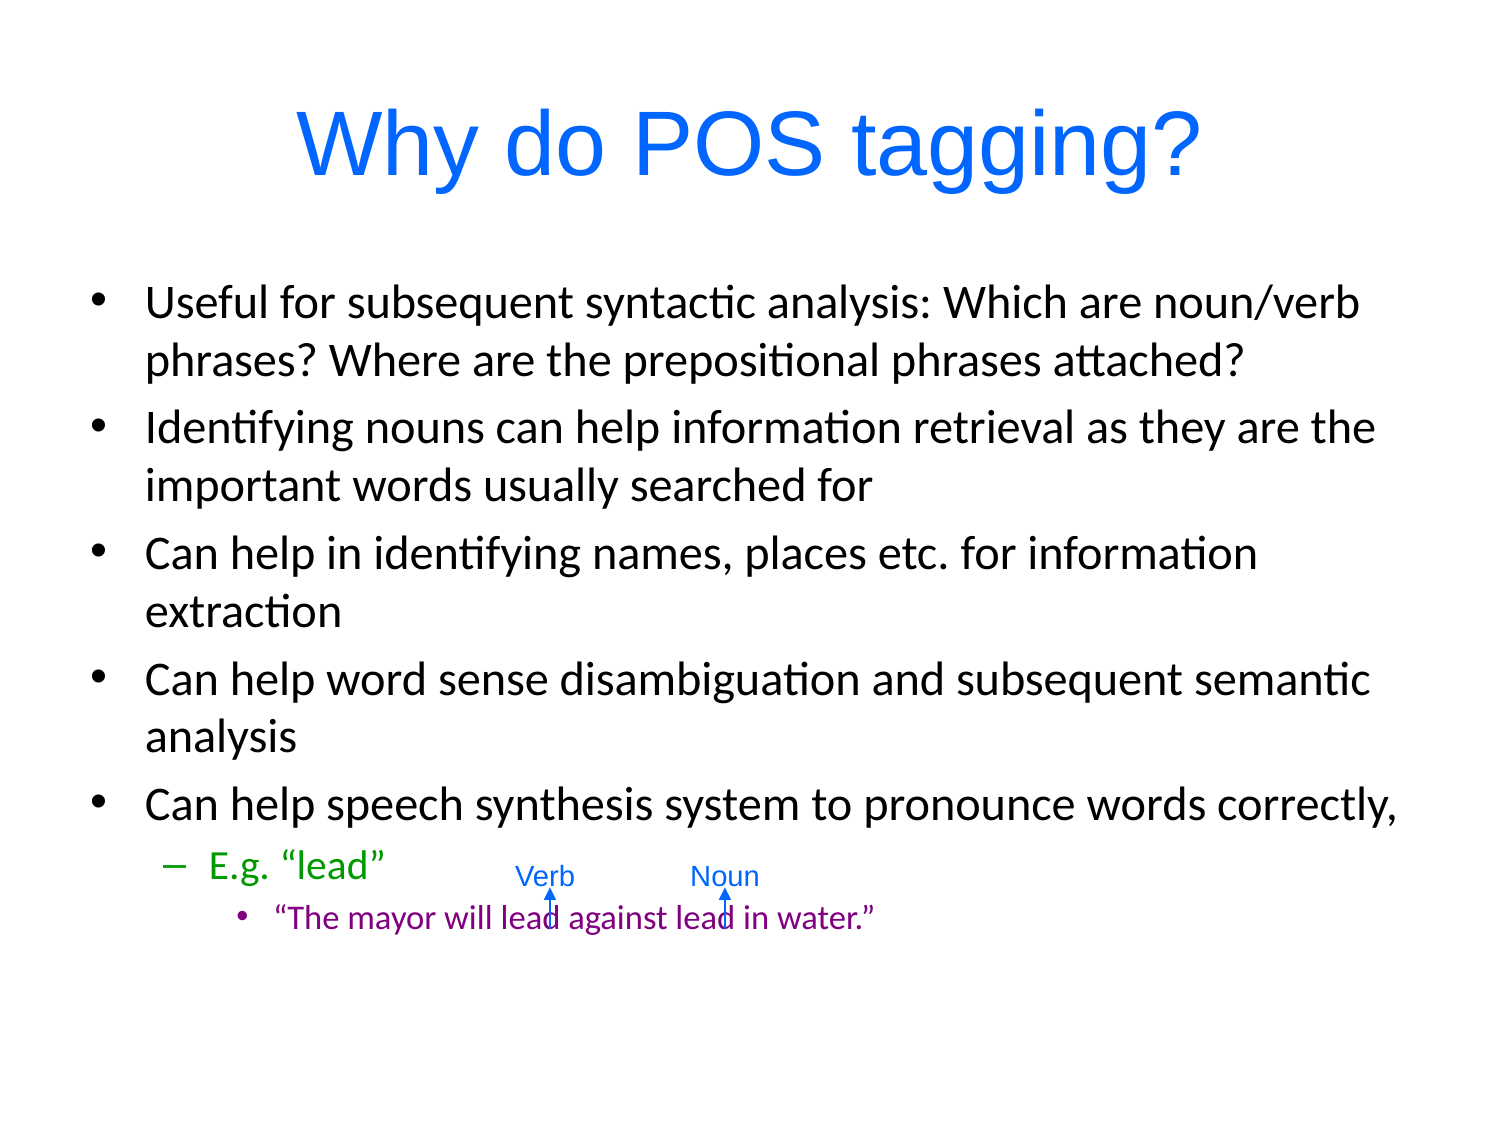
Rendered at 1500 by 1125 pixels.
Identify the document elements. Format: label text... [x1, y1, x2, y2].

text_box Verb [500, 849, 591, 900]
text_box Noun [675, 849, 775, 900]
list Useful for subsequent syntactic analysis: Which are noun/verb phrases? Where are the prepositional phrases attached? Identifying nouns can help information retrieval as they are the important words usually searched for Can help in identifying names, places etc. for information extraction Can help word sense disambiguation and subsequent semantic analysis Can help speech synthesis system to pronounce words correctly, E.g. “lead” “The mayor will lead against lead in water.” [75, 262, 1425, 1005]
title Why do POS tagging? [75, 45, 1425, 233]
